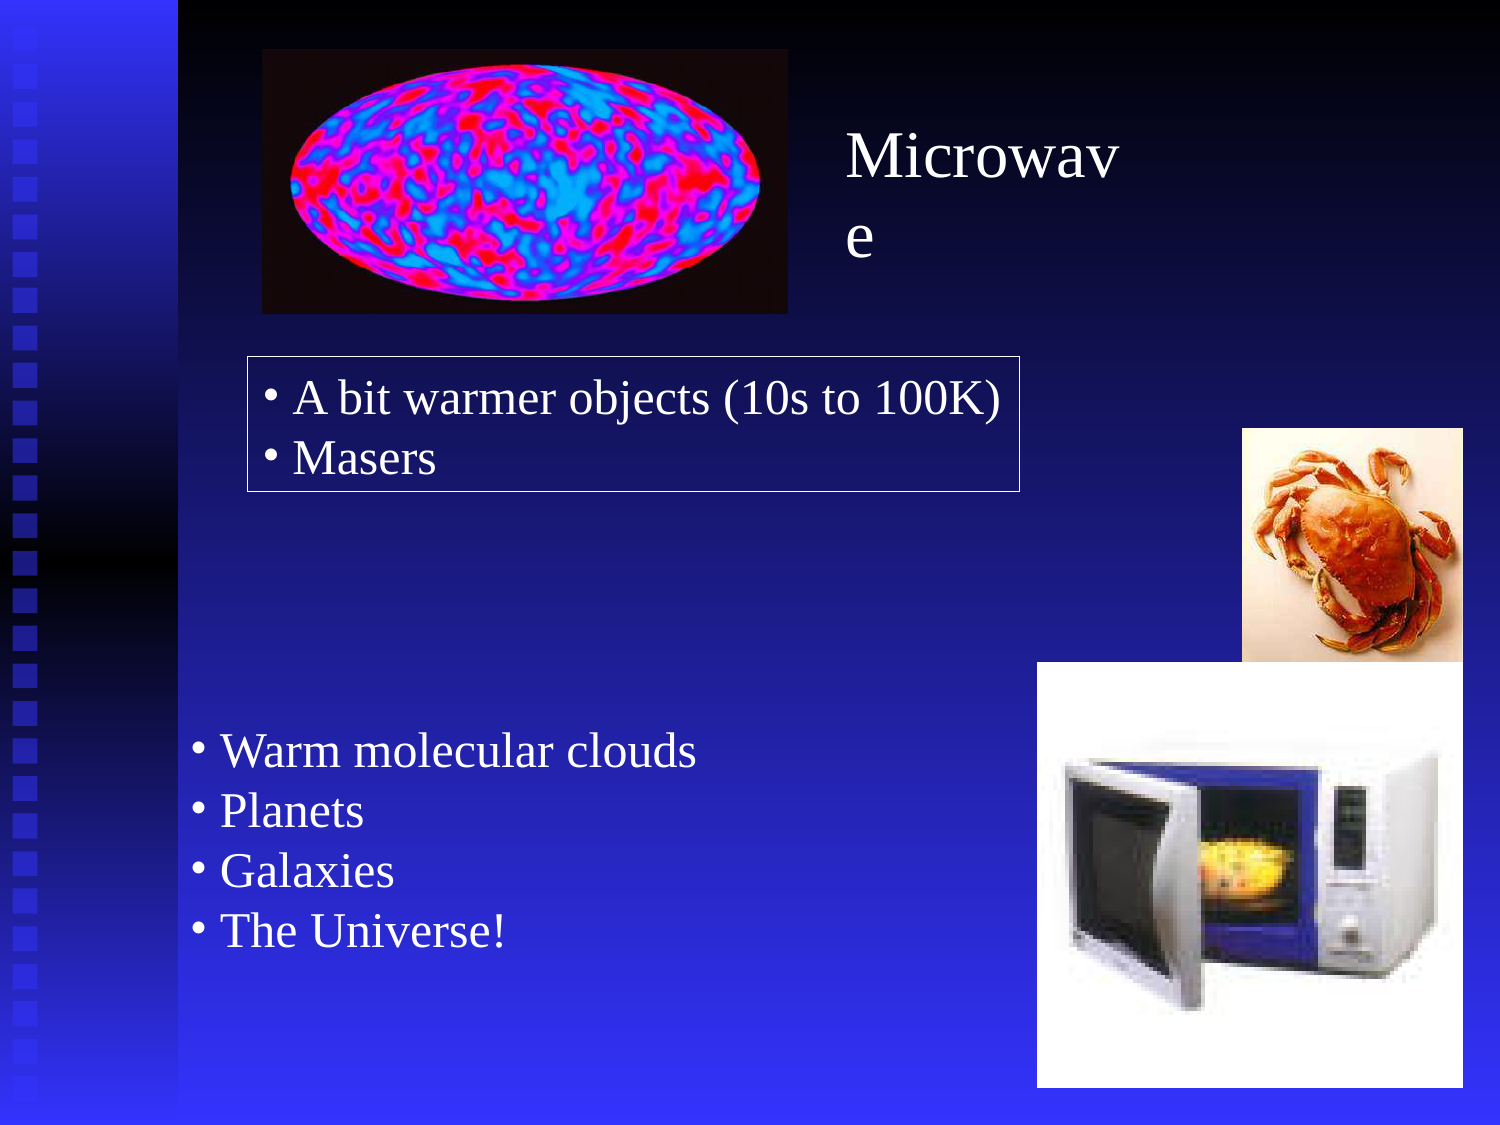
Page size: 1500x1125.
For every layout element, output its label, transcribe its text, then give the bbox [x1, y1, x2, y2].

text_box A bit warmer objects (10s to 100K) Masers [247, 356, 1020, 492]
picture [1037, 427, 1463, 1088]
text_box Warm molecular clouds Planets Galaxies The Universe! [174, 710, 715, 966]
text_box Microwave [830, 103, 1165, 278]
picture [262, 49, 788, 314]
